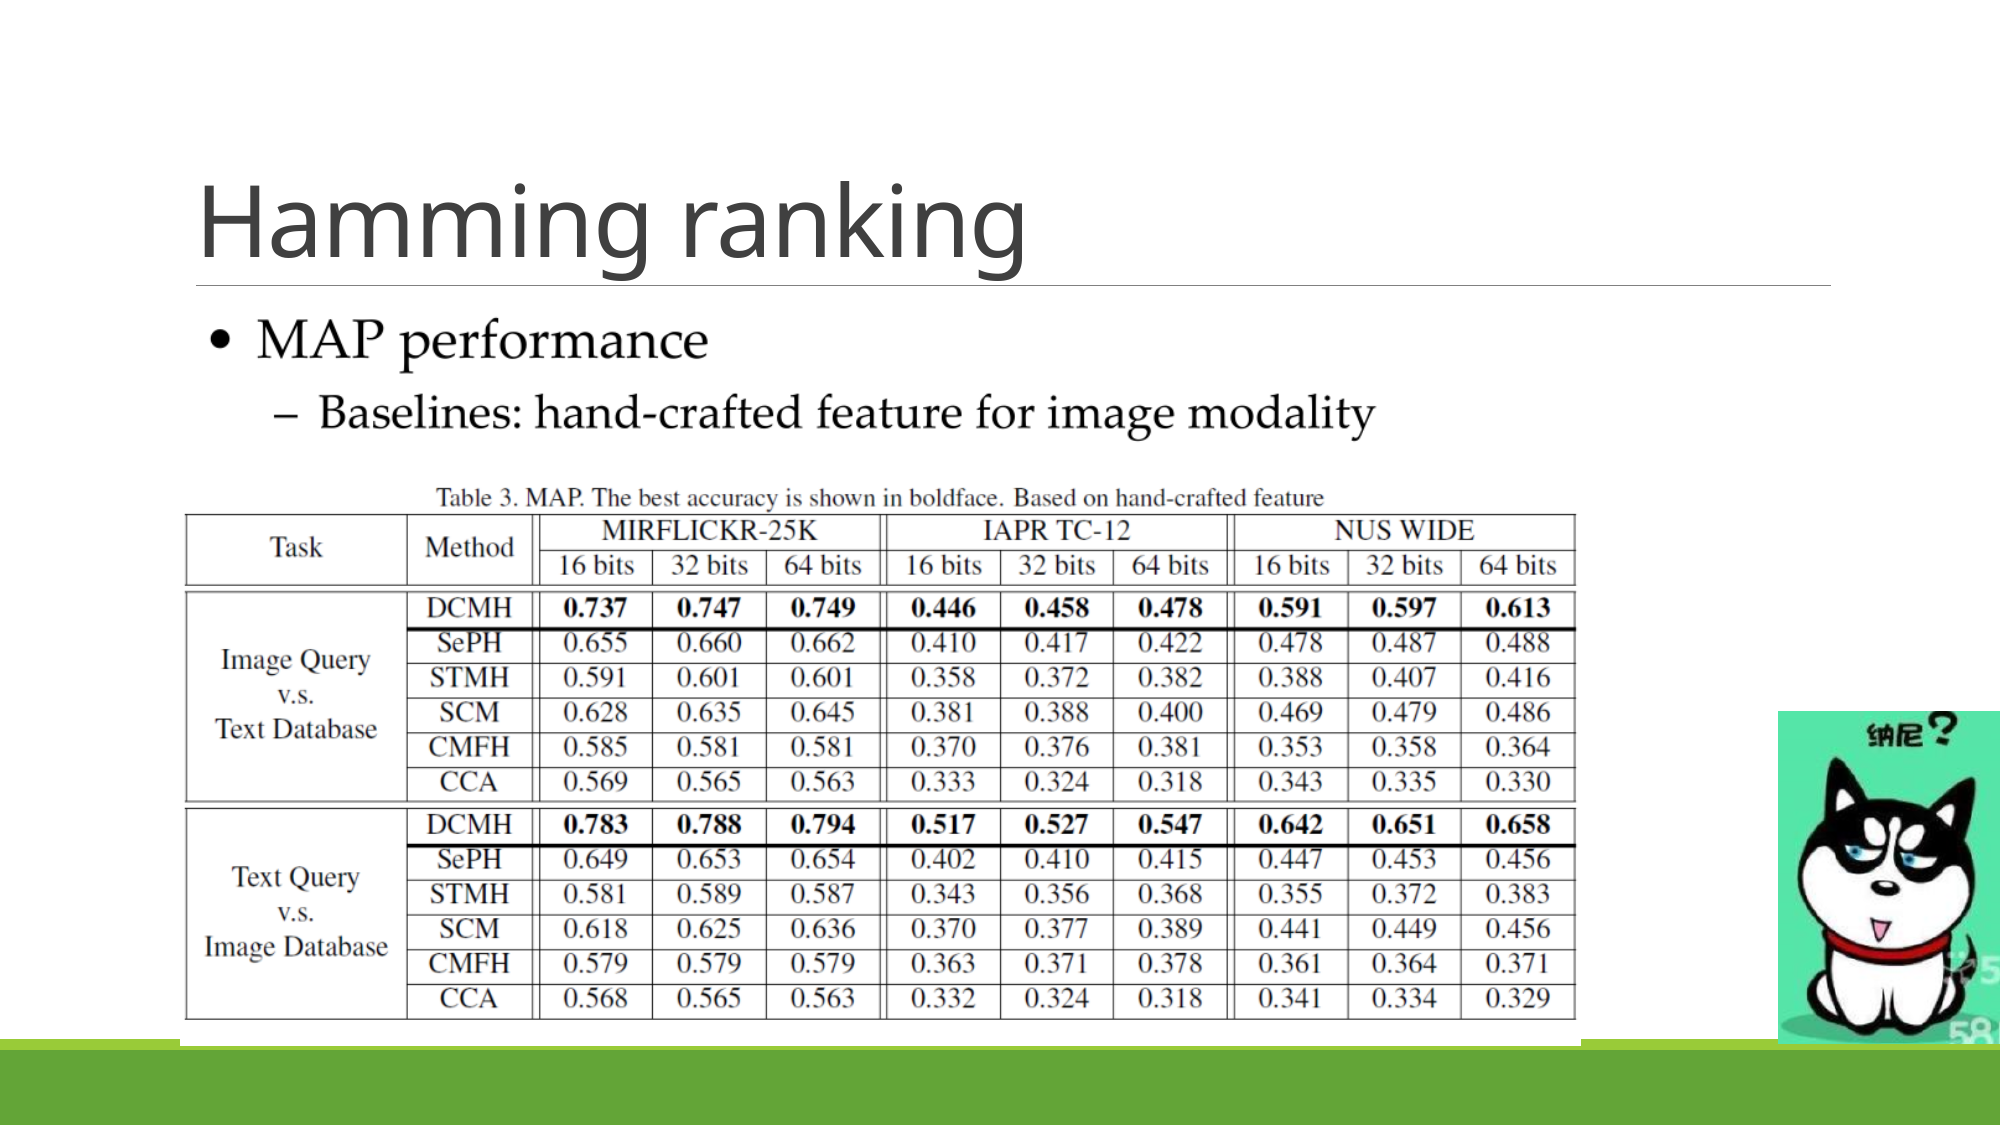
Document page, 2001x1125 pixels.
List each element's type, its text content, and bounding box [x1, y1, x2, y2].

picture [1778, 711, 2000, 1044]
title Hamming ranking [180, 47, 1830, 285]
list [179, 306, 1582, 1047]
